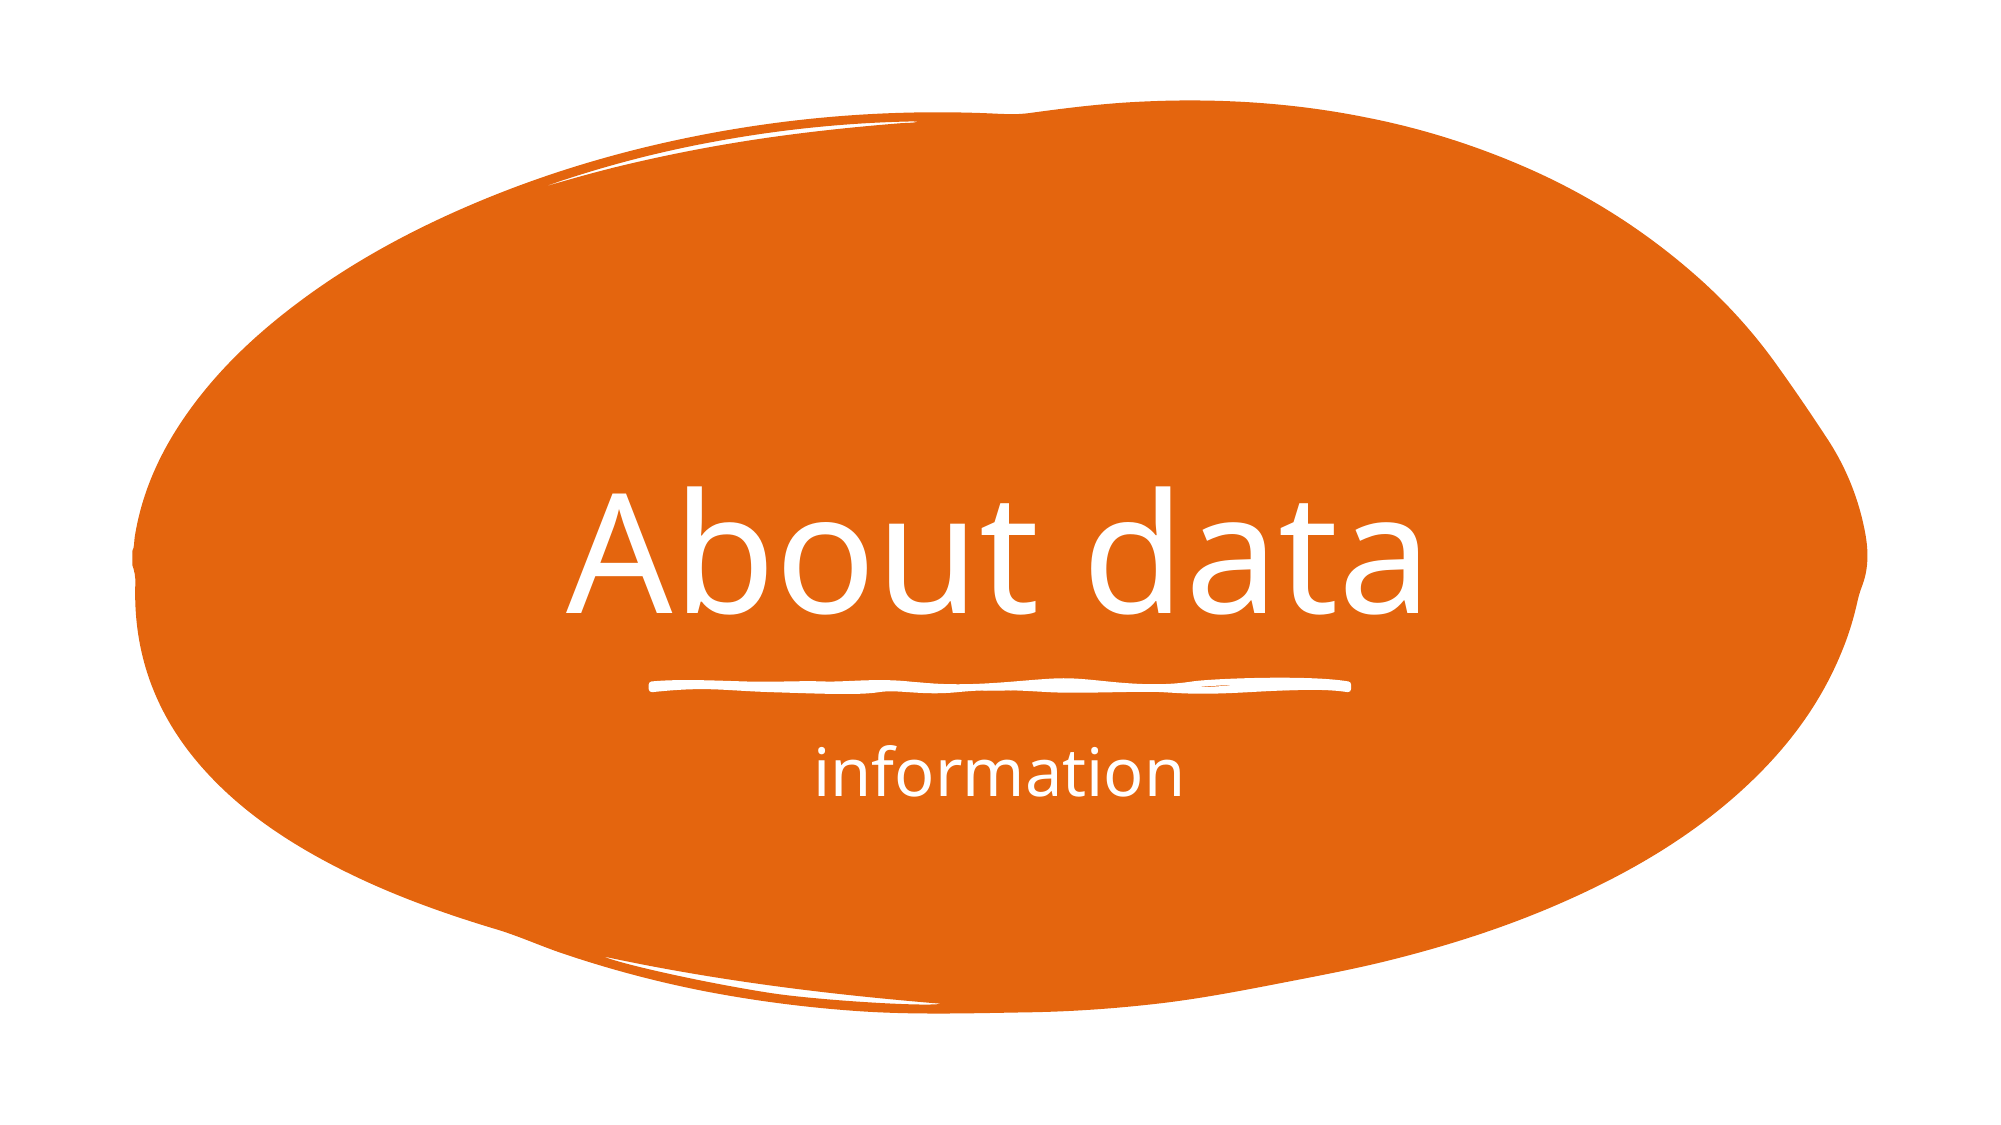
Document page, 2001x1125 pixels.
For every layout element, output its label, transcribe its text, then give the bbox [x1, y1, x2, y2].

title About data [338, 313, 1661, 654]
list information [529, 713, 1470, 867]
